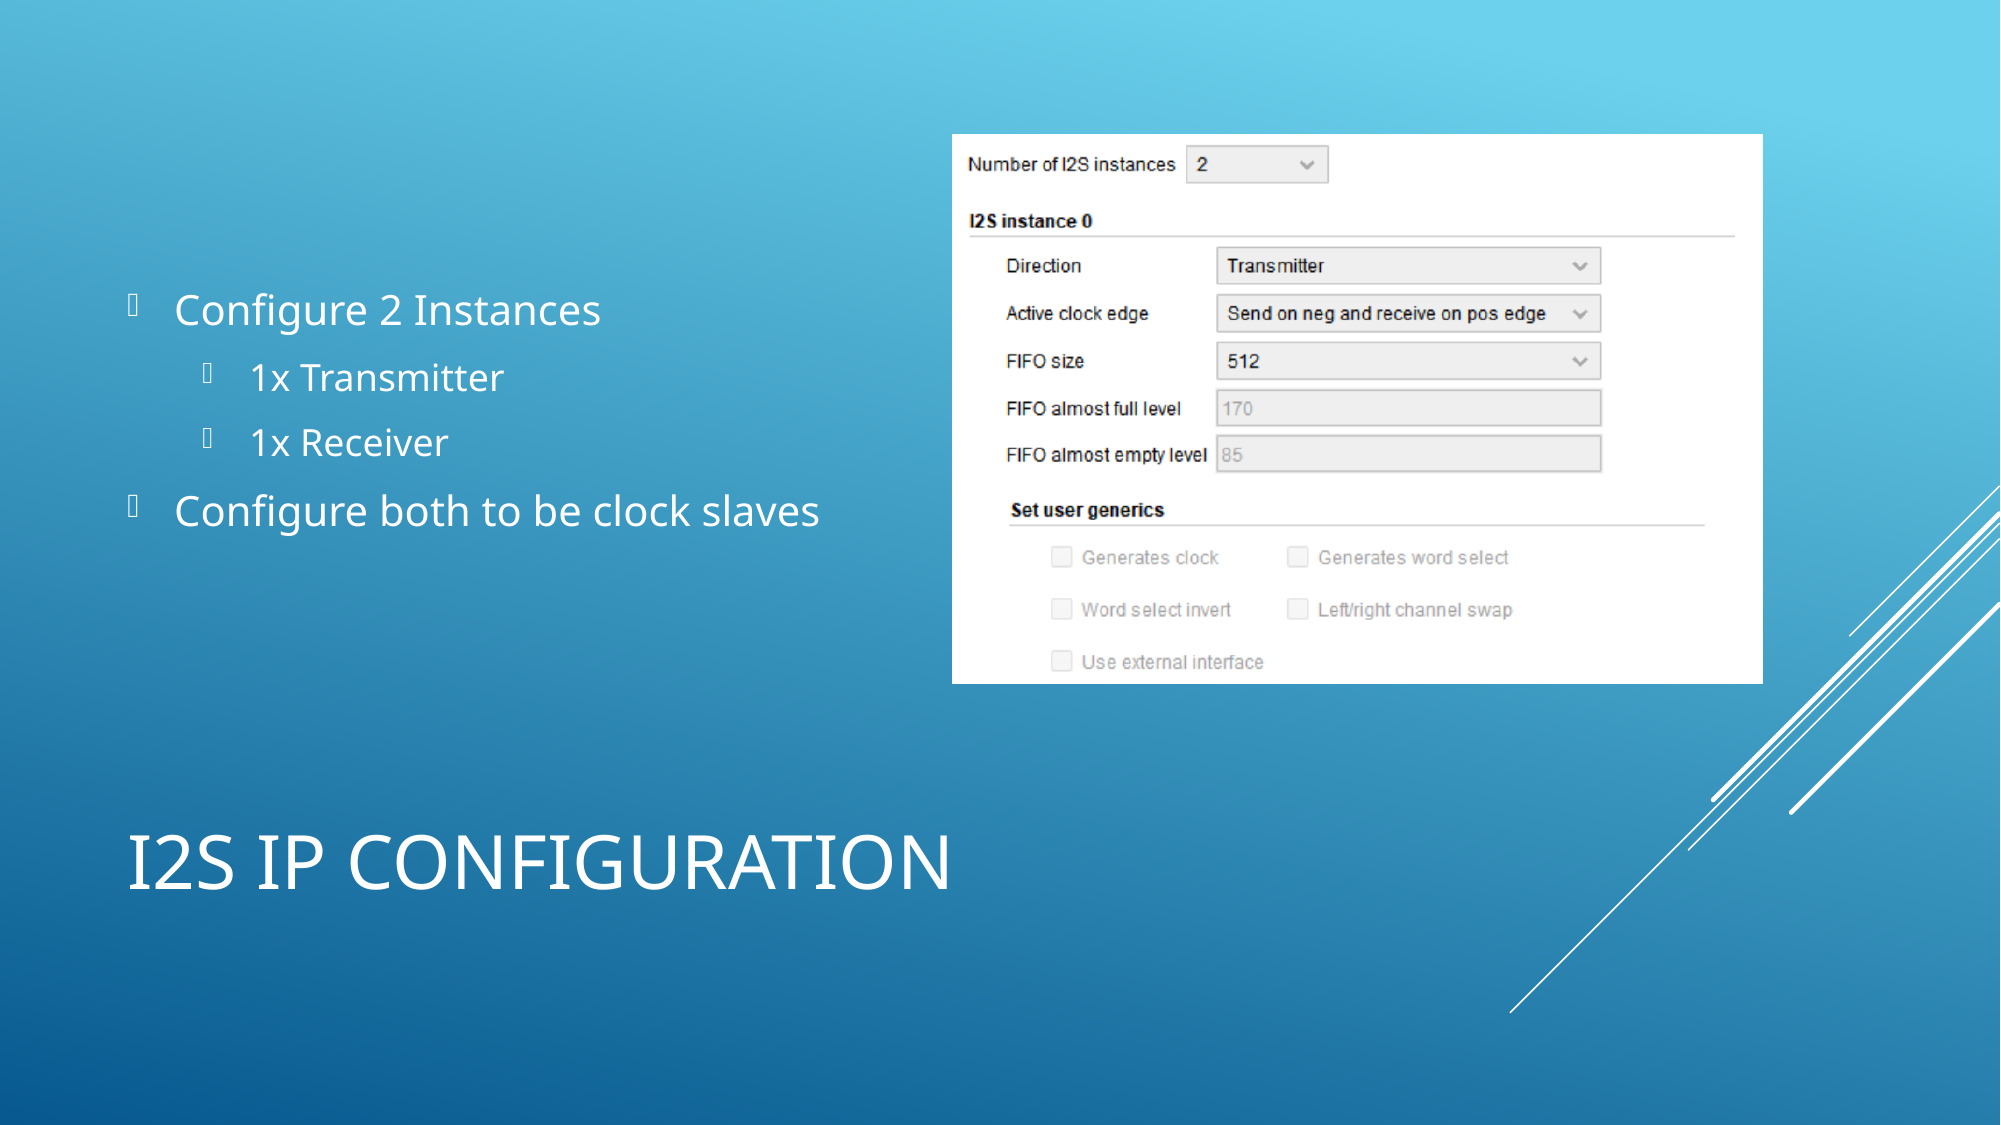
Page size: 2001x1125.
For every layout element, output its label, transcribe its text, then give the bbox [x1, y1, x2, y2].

list Configure 2 Instances 1x Transmitter 1x Receiver Configure both to be clock slaves [112, 112, 923, 706]
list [952, 134, 1763, 684]
title I2S IP Configuration [112, 736, 1513, 984]
